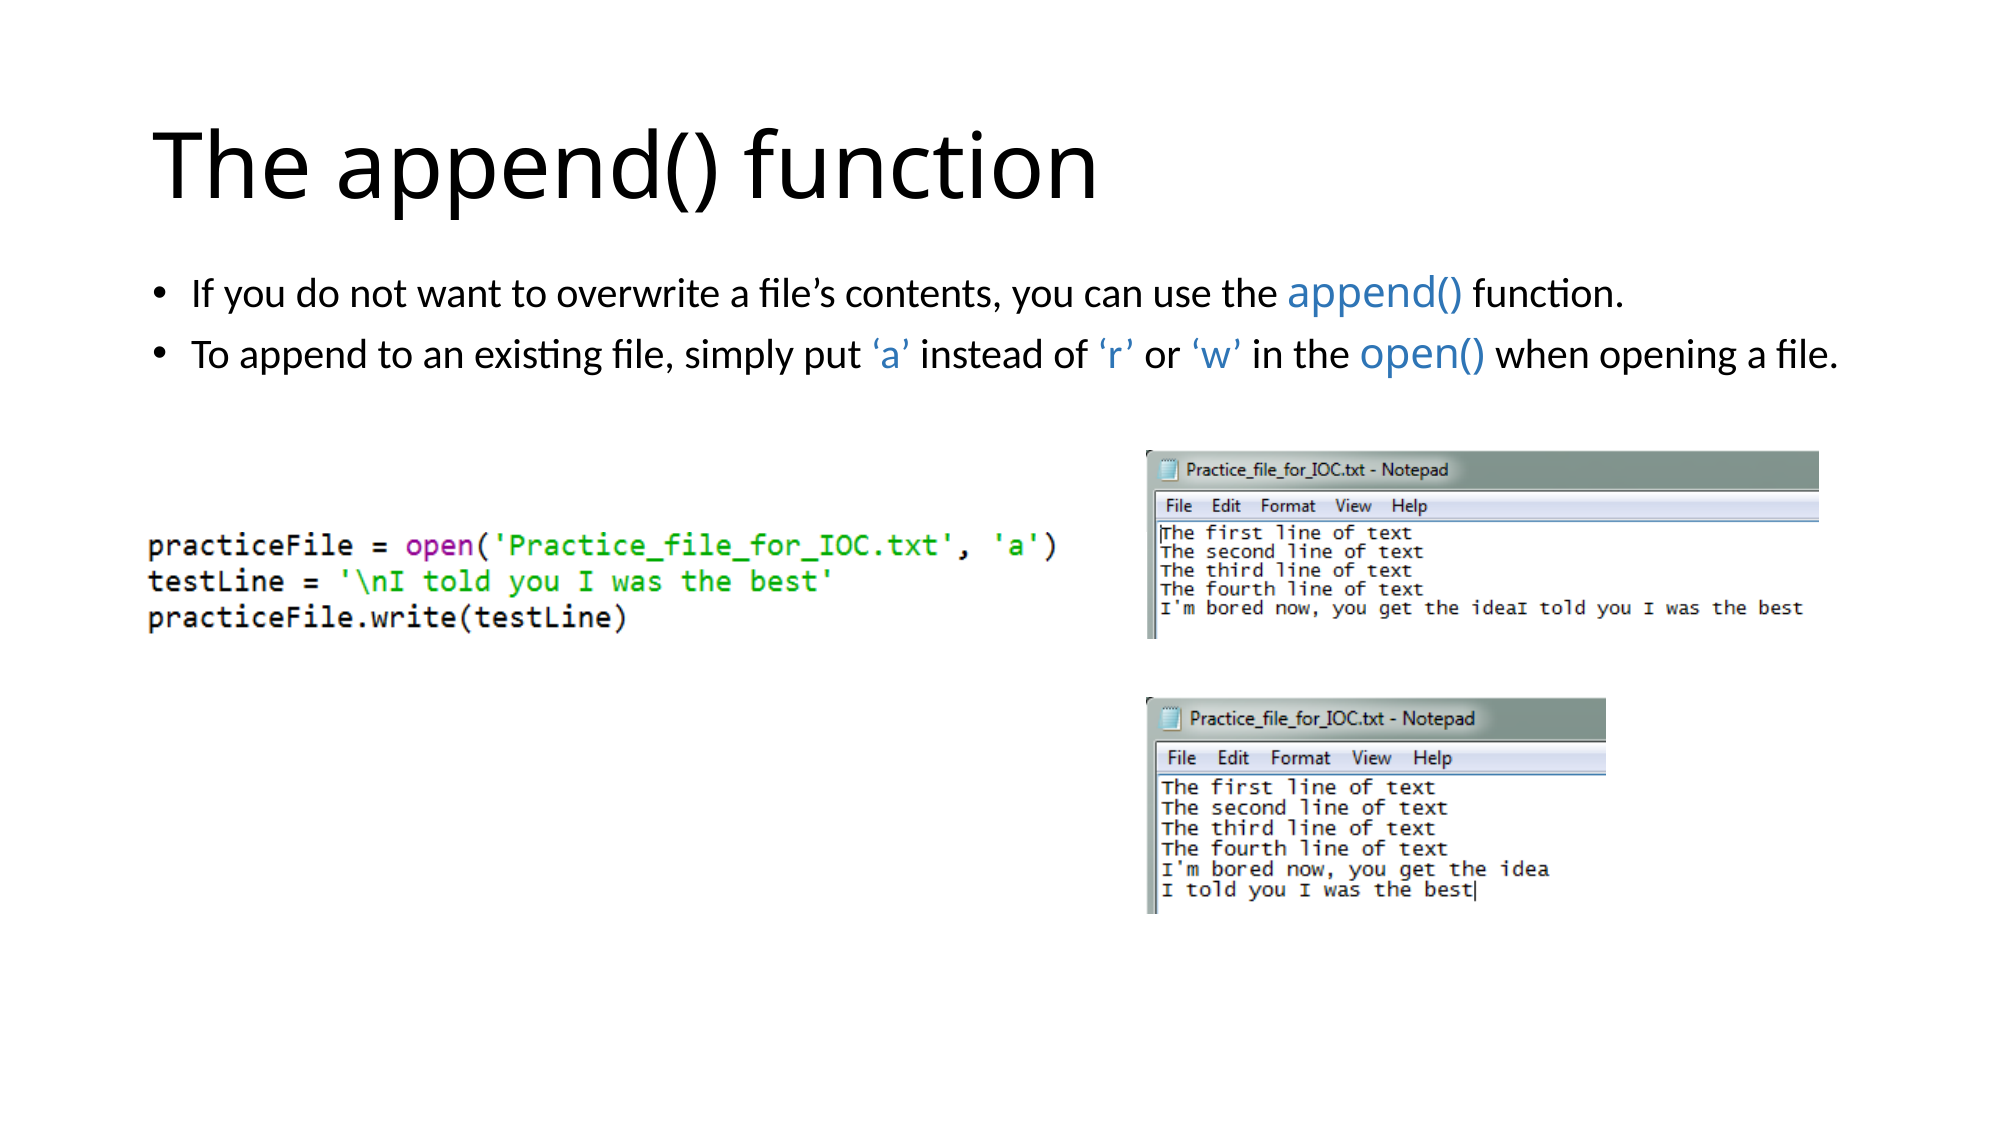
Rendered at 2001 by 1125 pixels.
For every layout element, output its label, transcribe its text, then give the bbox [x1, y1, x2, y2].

picture [143, 450, 1819, 640]
title The append() function [137, 59, 1863, 264]
list If you do not want to overwrite a file’s contents, you can use the append() function. To append to an existing file, simply put ‘a’ instead of ‘r’ or ‘w’ in the open() when opening a file. [137, 264, 1863, 418]
picture [1146, 697, 1606, 914]
